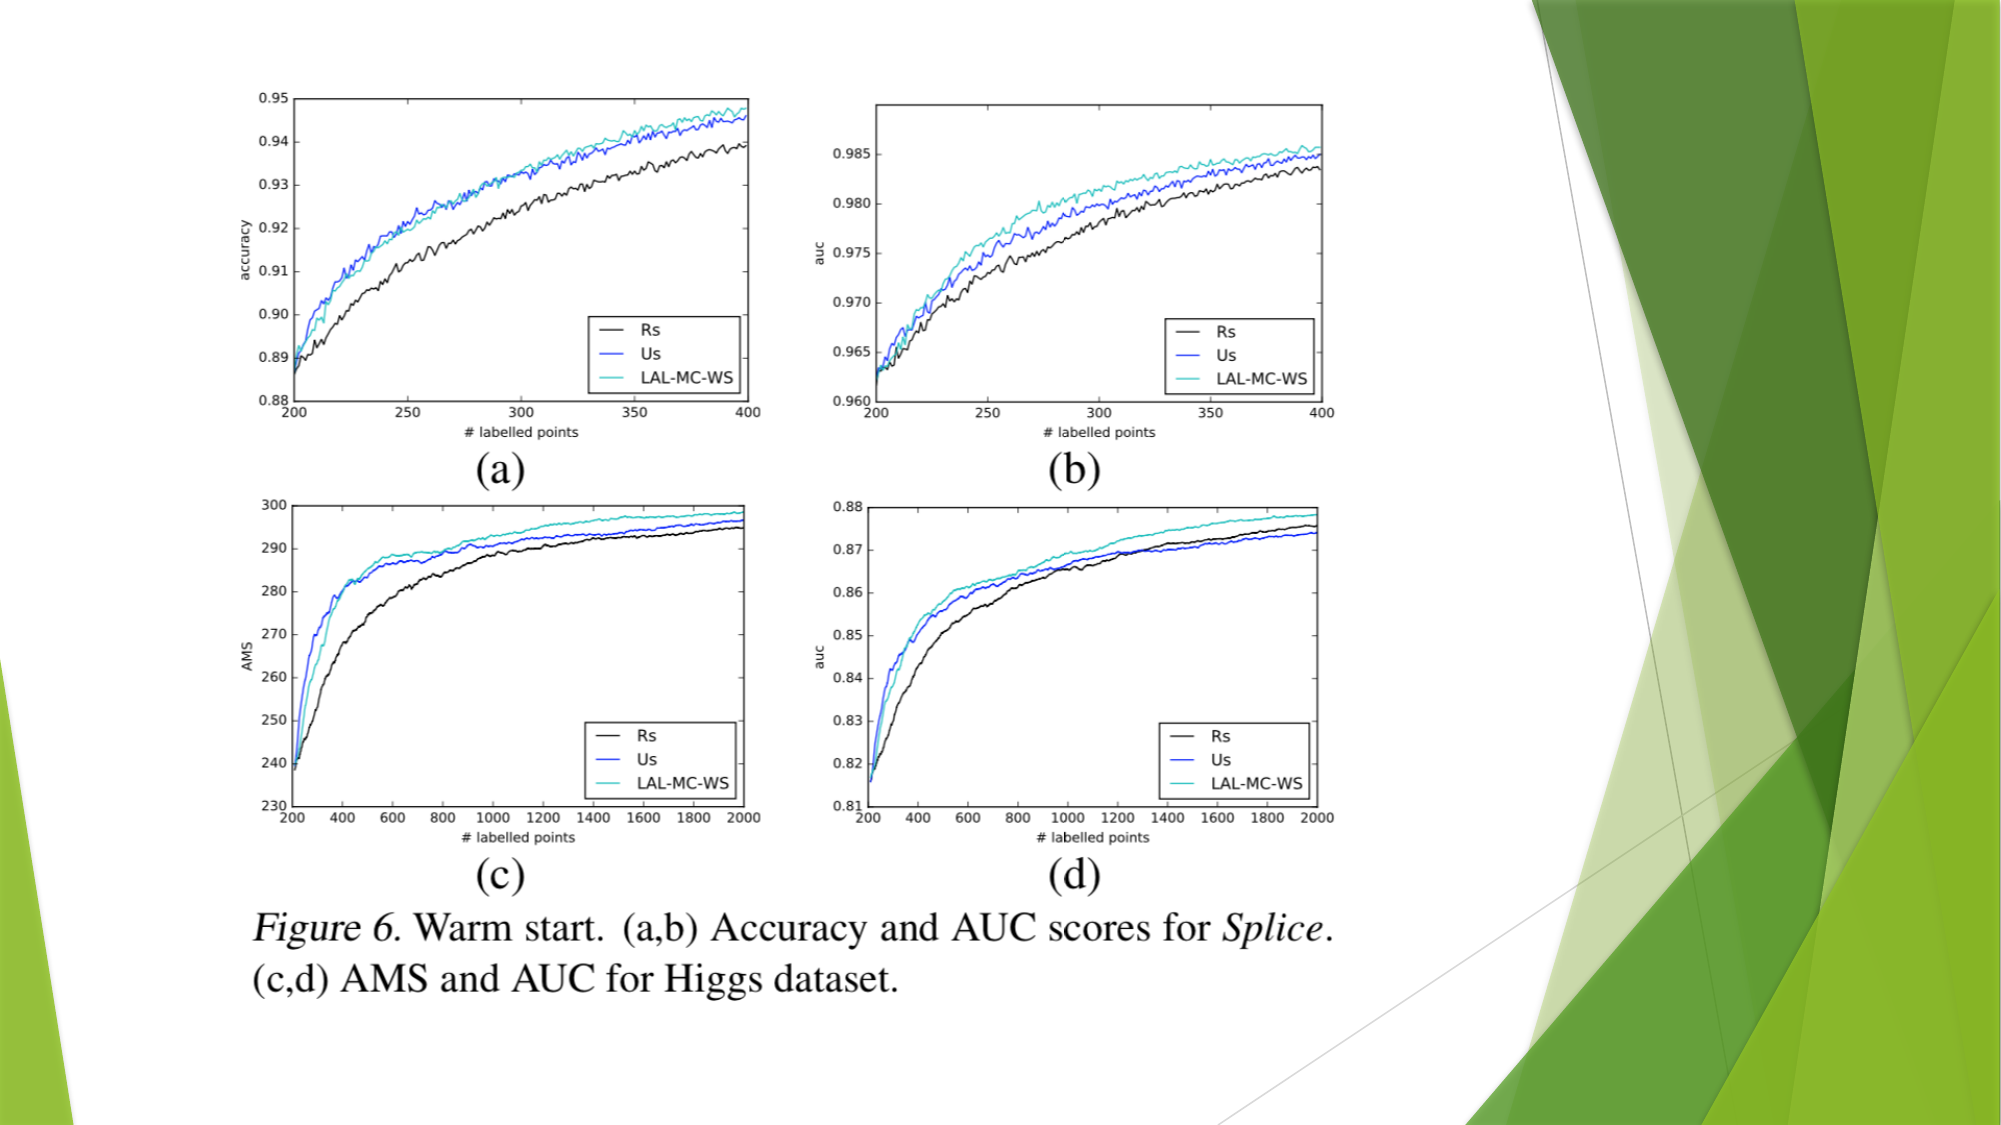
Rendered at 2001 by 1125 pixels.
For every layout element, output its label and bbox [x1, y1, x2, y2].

picture [212, 68, 1356, 1026]
